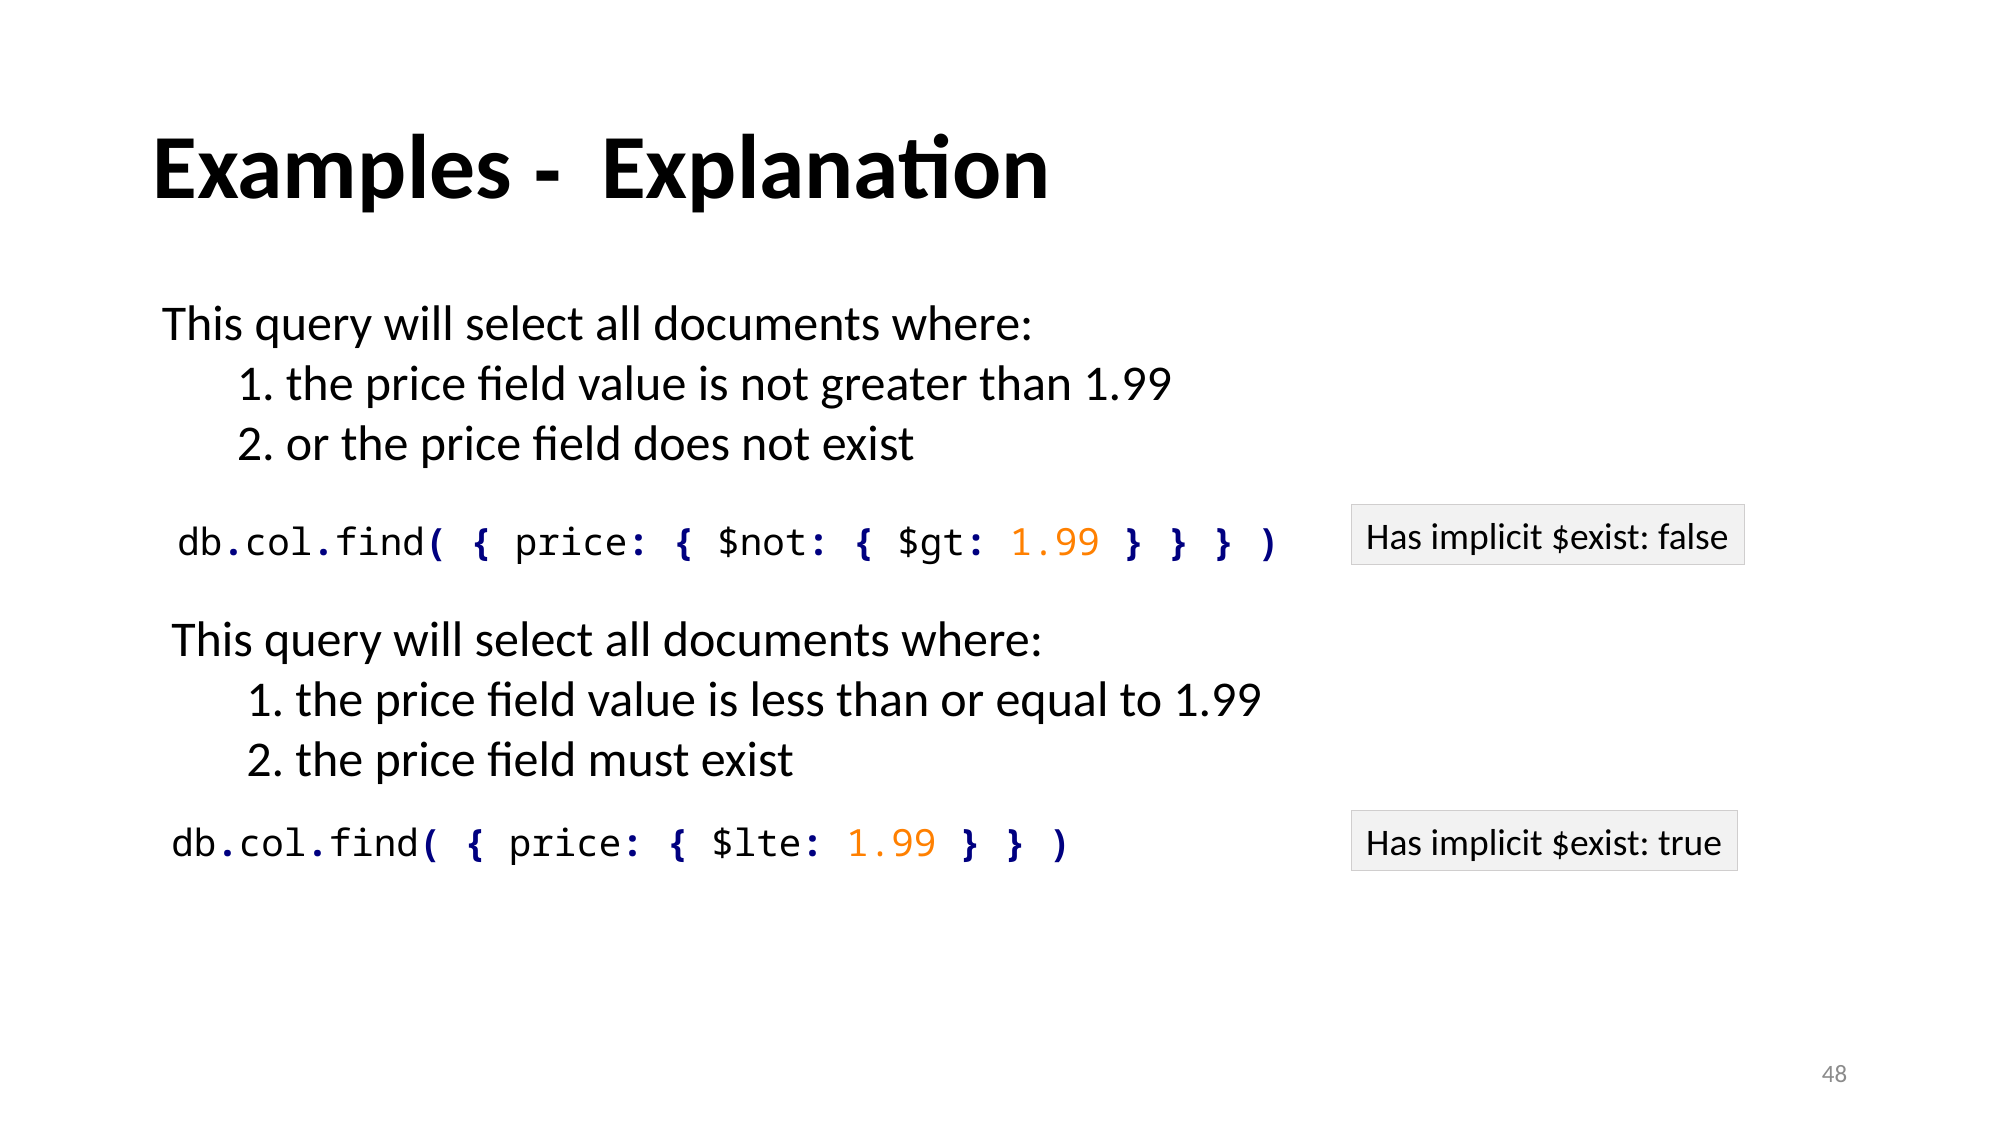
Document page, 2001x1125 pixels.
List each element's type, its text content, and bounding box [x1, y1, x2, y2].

text_box This query will select all documents where: 1. the price field value is not greater than 1.99 2. or the price field does not exist [147, 283, 1853, 478]
text_box db.col.find( { price: { $lte: 1.99 } } ) [156, 811, 1520, 872]
text_box db.col.find( { price: { $not: { $gt: 1.99 } } } ) [162, 510, 1525, 571]
text_box Has implicit $exist: false [1351, 504, 1745, 565]
text_box Has implicit $exist: true [1351, 810, 1738, 871]
slide_number 48 [1412, 1042, 1863, 1103]
text_box This query will select all documents where: 1. the price field value is less than or equal to 1.99 2. the price field must exist [156, 599, 1863, 795]
title Examples - Explanation [137, 59, 1863, 278]
